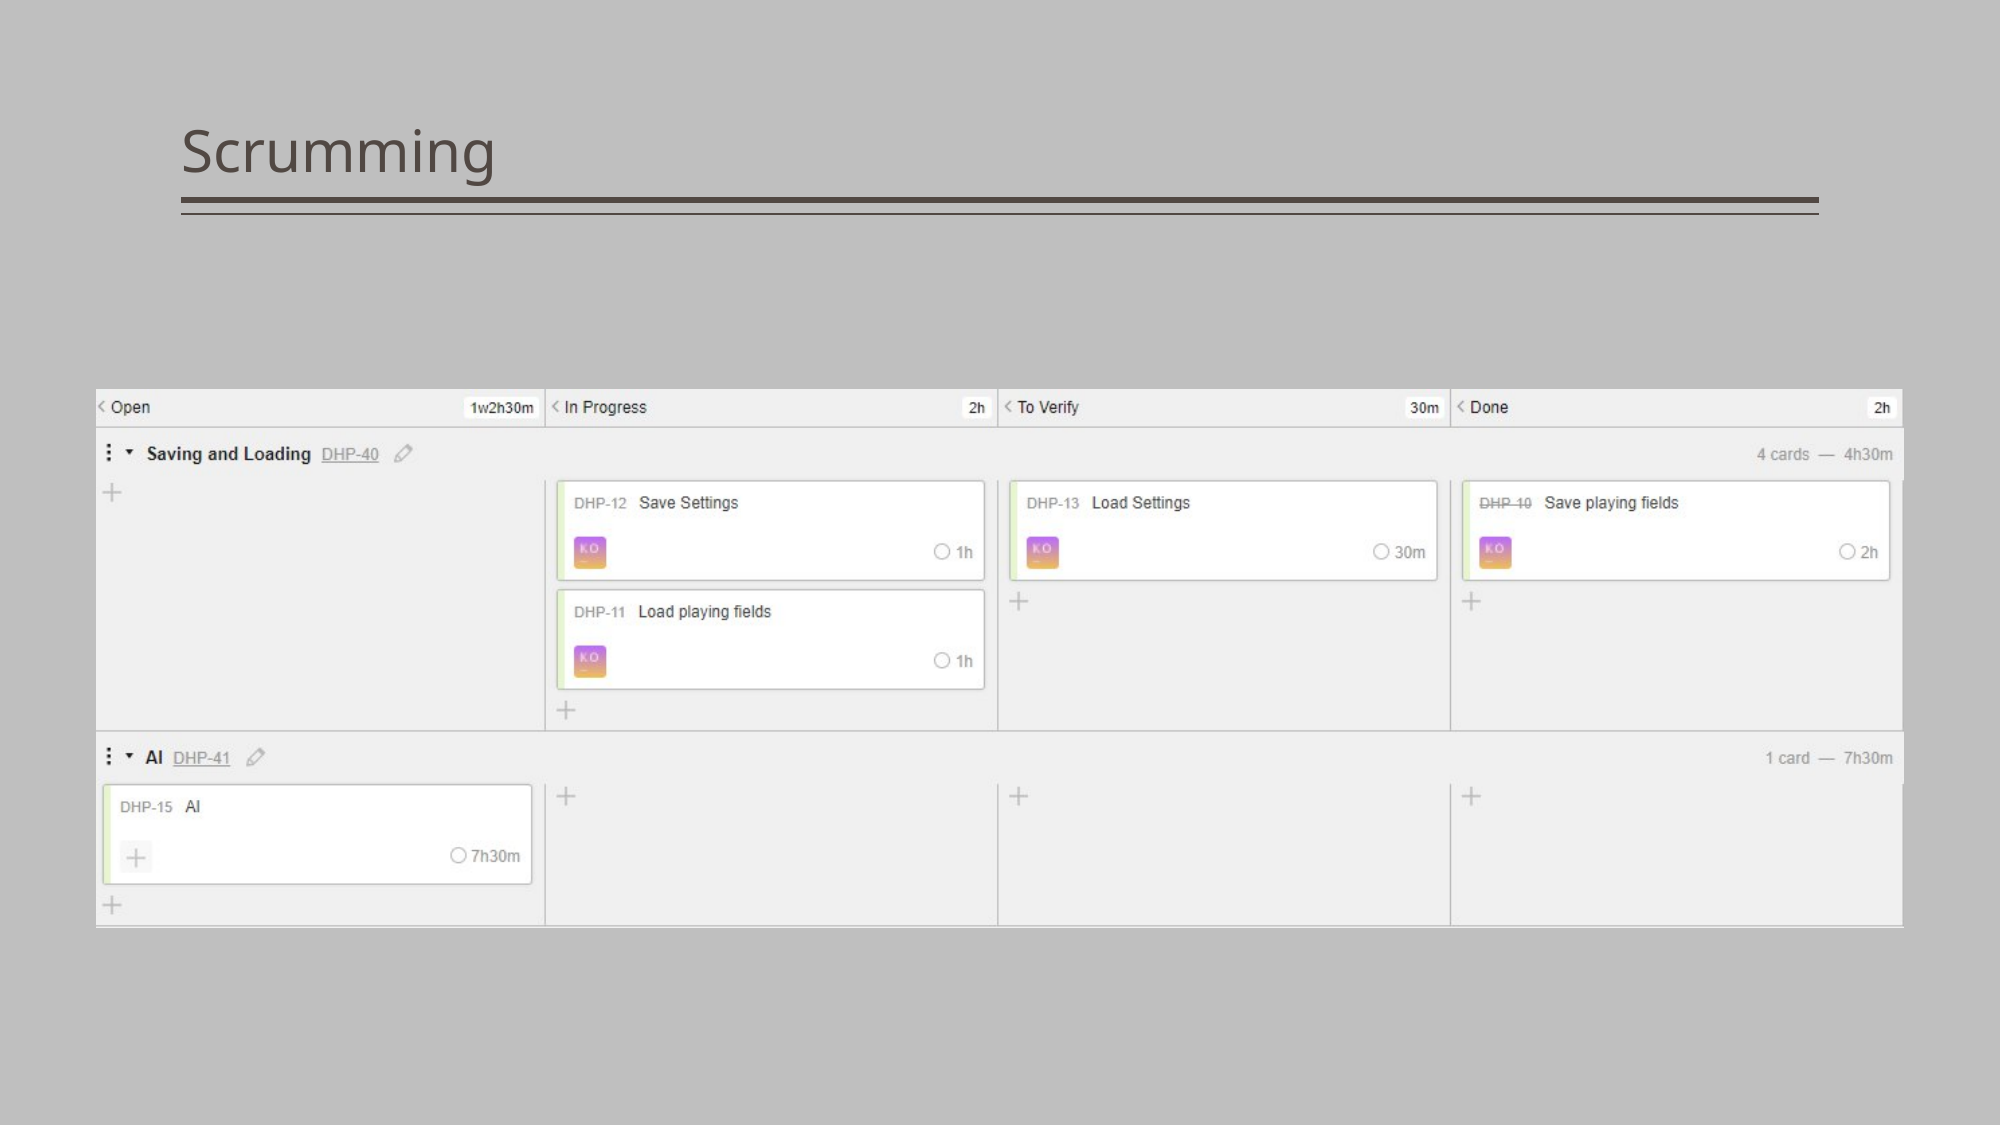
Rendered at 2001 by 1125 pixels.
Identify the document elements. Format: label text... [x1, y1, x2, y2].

title Scrumming [181, 12, 1819, 193]
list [95, 389, 1904, 929]
